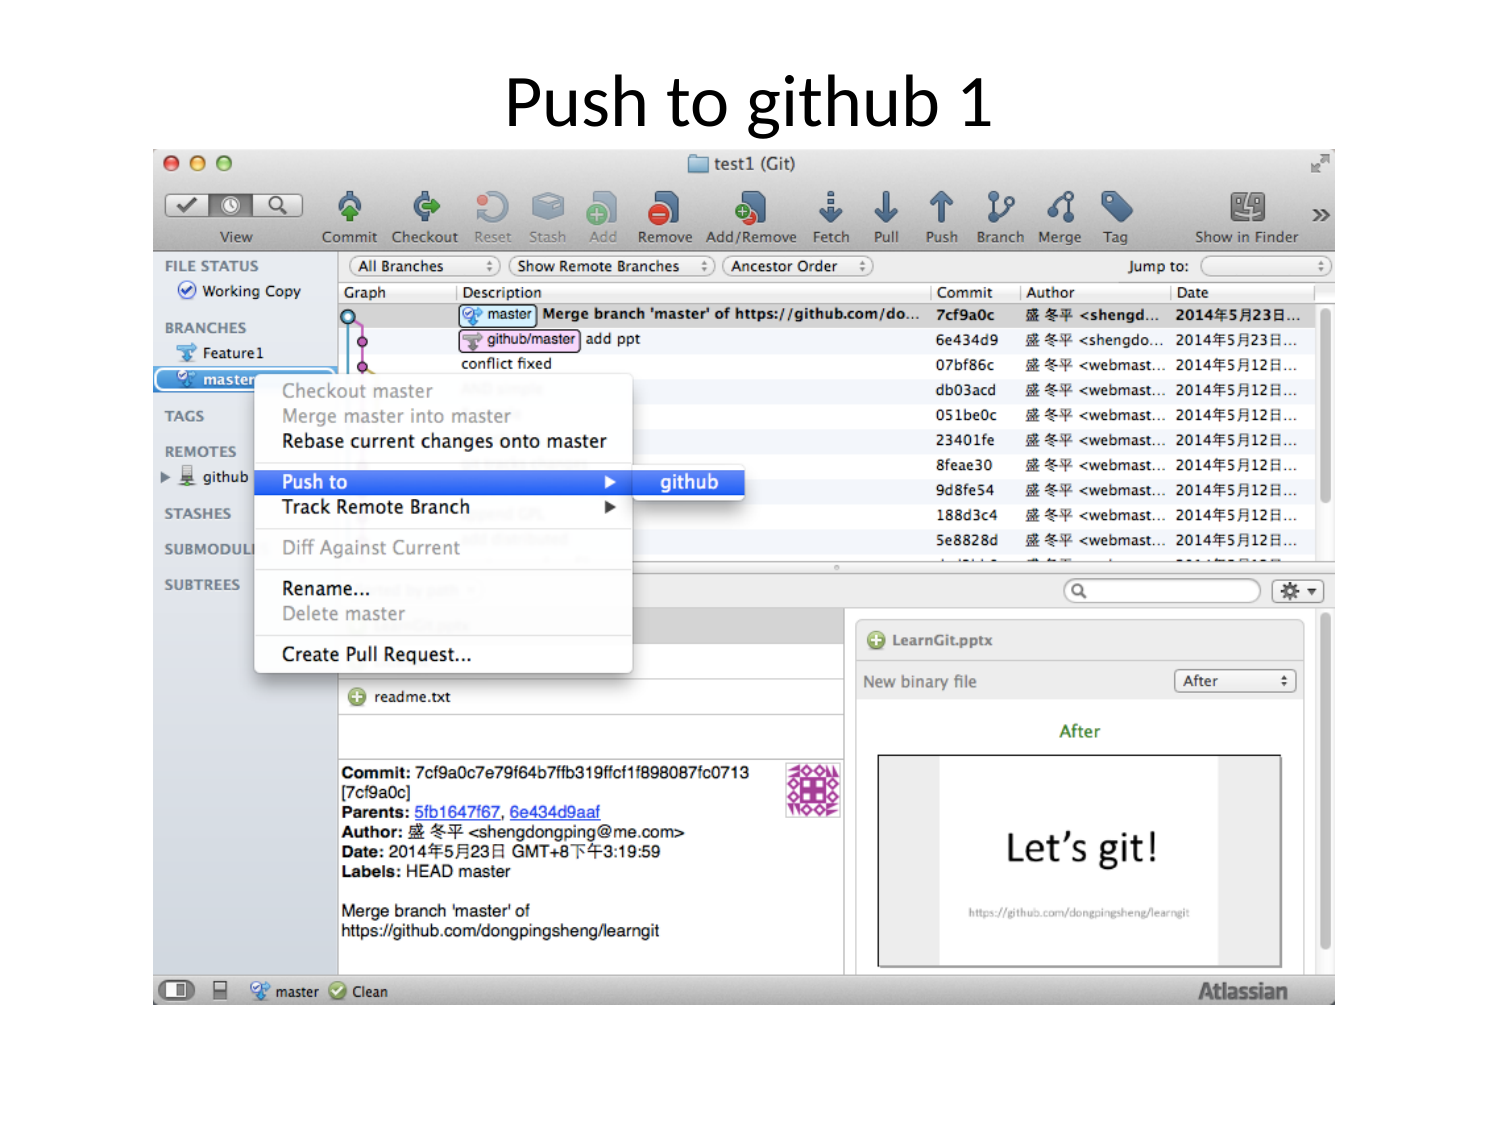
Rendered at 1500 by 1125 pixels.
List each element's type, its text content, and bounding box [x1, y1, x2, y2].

picture [152, 148, 1335, 1006]
text_box Push to github 1 [74, 45, 1425, 149]
